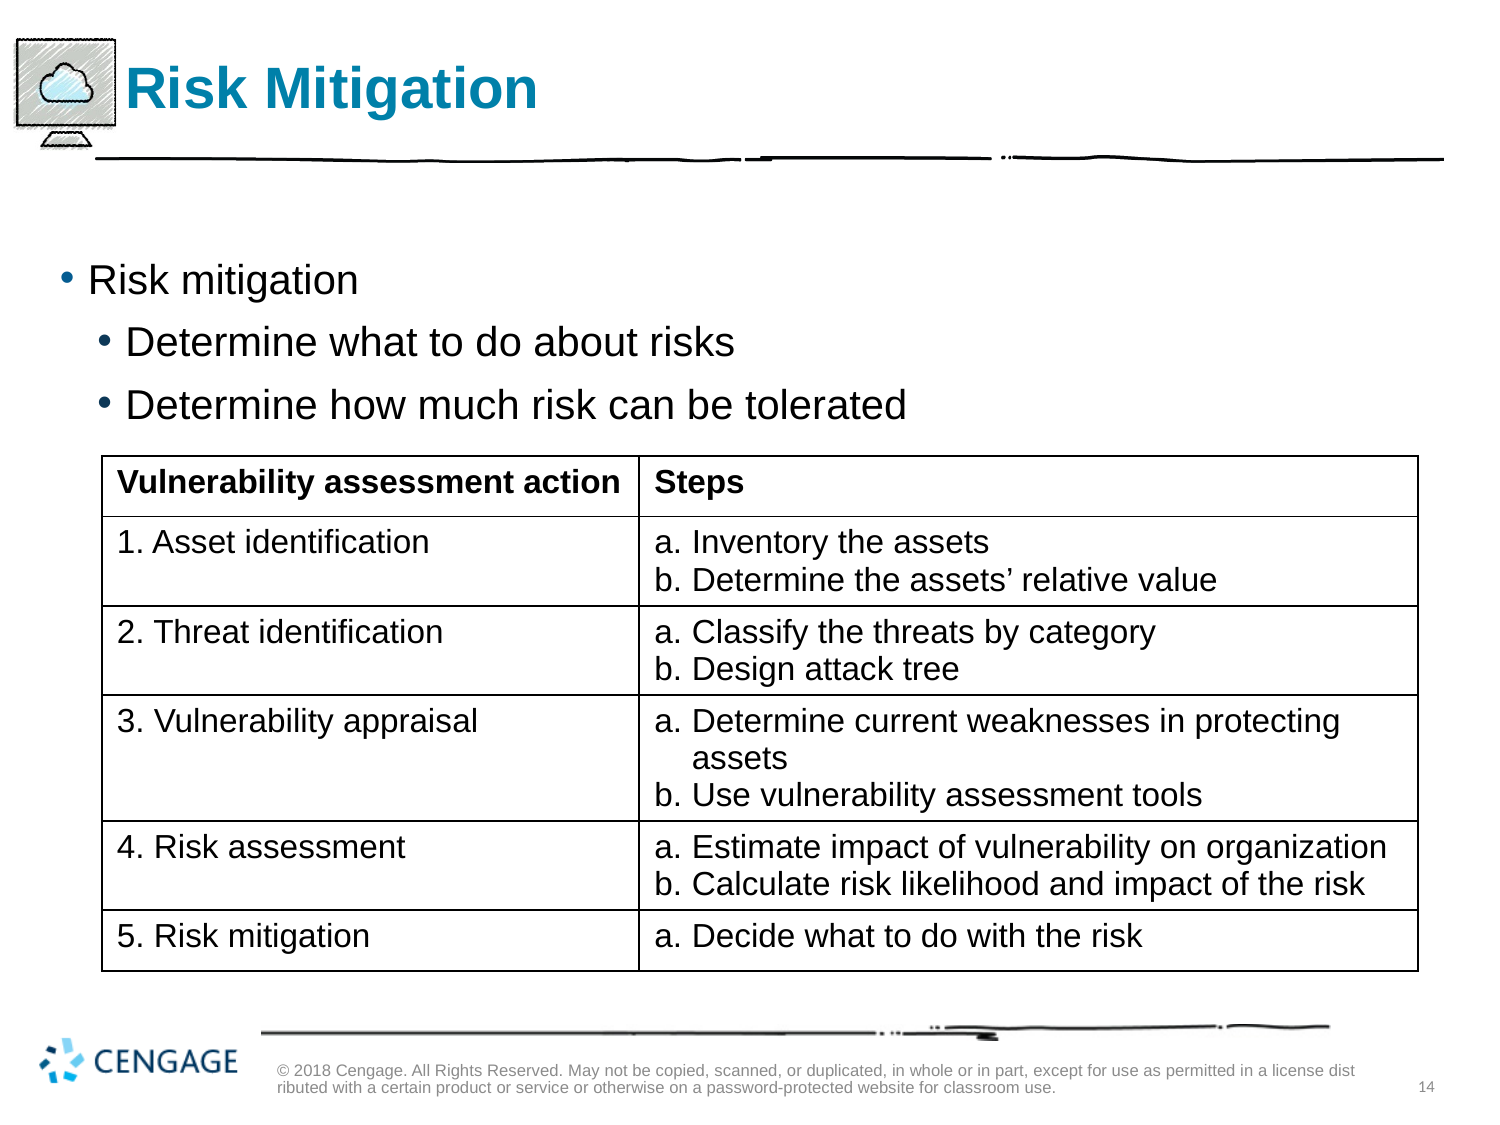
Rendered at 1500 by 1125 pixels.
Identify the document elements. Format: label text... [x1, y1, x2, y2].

picture [13, 36, 117, 151]
list Risk mitigation Determine what to do about risks Determine how much risk can be tolerated [59, 252, 1441, 430]
picture [261, 1024, 1331, 1041]
table_header Vulnerability assessment action [103, 457, 638, 516]
picture [95, 155, 1444, 163]
table_header Steps [640, 457, 1417, 516]
table_cell 4. Risk assessment [103, 822, 638, 909]
table_cell Classify the threats by category Design attack tree [640, 607, 1417, 694]
table_cell 5. Risk mitigation [103, 911, 638, 970]
table_cell 1. Asset identification [103, 517, 638, 605]
table_cell Determine current weaknesses in protecting assets Use vulnerability assessment tools [640, 696, 1417, 820]
table_cell 3. Vulnerability appraisal [103, 696, 638, 820]
footer © 2018 Cengage. All Rights Reserved. May not be copied, scanned, or duplicated, in whole or in part, except for use as permitted in a license distributed with a certain product or service or otherwise on a password-protected website for classroom use. [262, 1050, 1375, 1091]
table_cell Estimate impact of vulnerability on organization Calculate risk likelihood and impact of the risk [640, 822, 1417, 909]
picture [19, 1024, 250, 1096]
table_cell 2. Threat identification [103, 607, 638, 694]
table_cell Decide what to do with the risk [640, 911, 1417, 970]
title Risk Mitigation [125, 60, 1442, 121]
table_cell Inventory the assets Determine the assets’ relative value [640, 517, 1417, 605]
